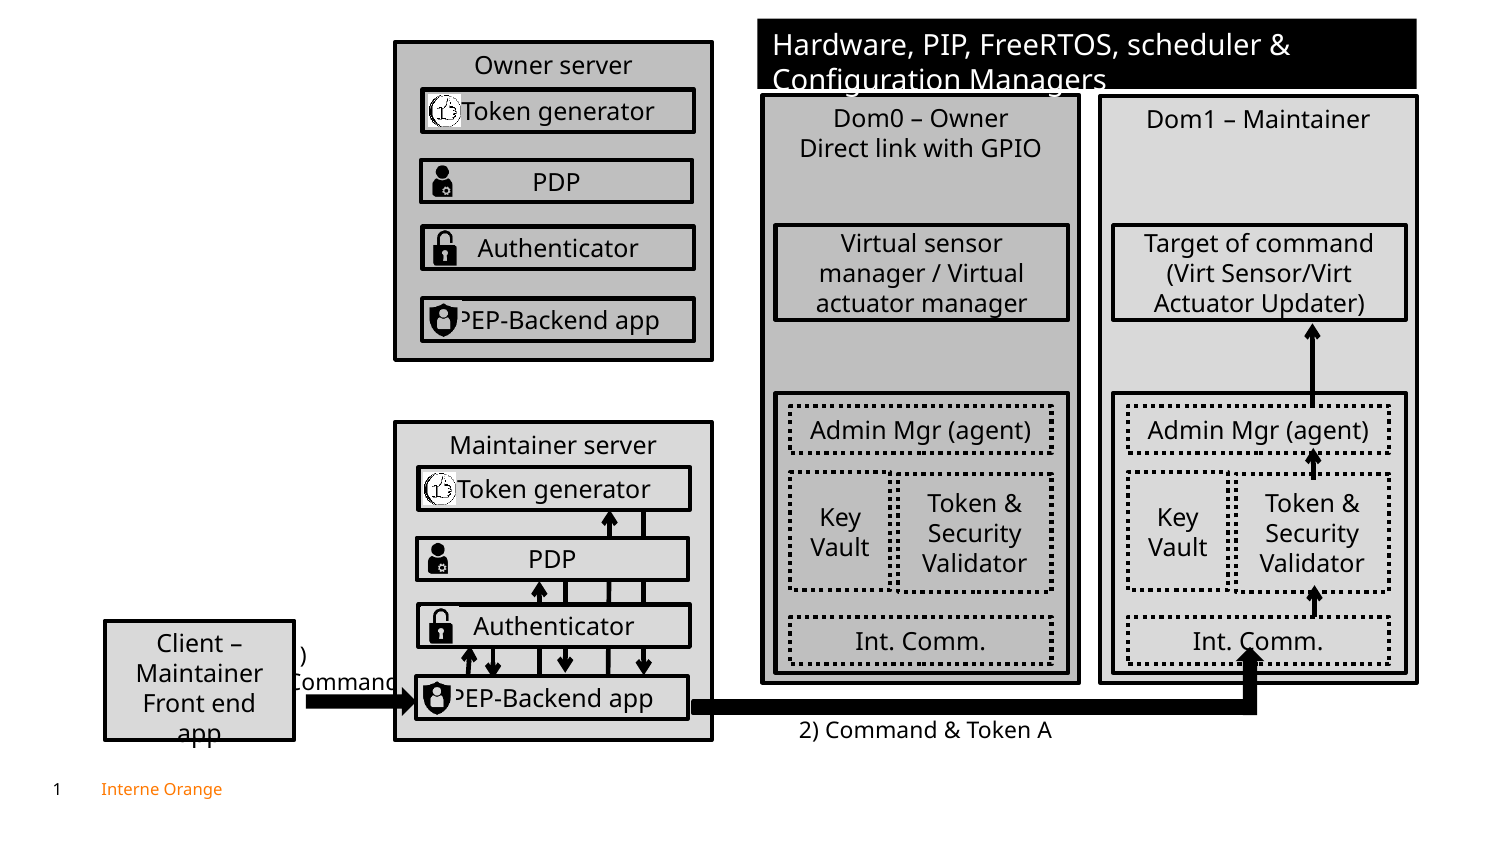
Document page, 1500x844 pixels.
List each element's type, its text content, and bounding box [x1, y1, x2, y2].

text_box Owner server [393, 40, 714, 362]
text_box Target of command (Virt Sensor/Virt Actuator Updater) [1111, 223, 1408, 322]
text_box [420, 159, 693, 203]
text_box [422, 298, 695, 342]
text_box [775, 392, 1069, 674]
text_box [422, 226, 695, 270]
text_box 1) Command [296, 640, 393, 696]
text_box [467, 656, 471, 674]
text_box [1240, 680, 1260, 718]
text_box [416, 537, 689, 581]
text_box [418, 467, 691, 510]
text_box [416, 676, 688, 719]
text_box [422, 89, 695, 133]
text_box Client – Maintainer Front end app [103, 619, 296, 742]
text_box Virtual sensor manager / Virtual actuator manager [773, 223, 1070, 322]
text_box Maintainer server [393, 711, 714, 742]
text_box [1112, 392, 1406, 673]
text_box Dom1 – Maintainer [1098, 94, 1419, 685]
text_box 2) Command & Token A [657, 715, 1194, 744]
text_box Dom0 – Owner Direct link with GPIO [760, 93, 1081, 685]
text_box [303, 685, 410, 718]
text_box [418, 604, 691, 648]
text_box Hardware, PIP, FreeRTOS, scheduler & Configuration Managers [755, 17, 1419, 91]
text_box [693, 699, 1256, 715]
text_box Maintainer server [393, 420, 714, 699]
